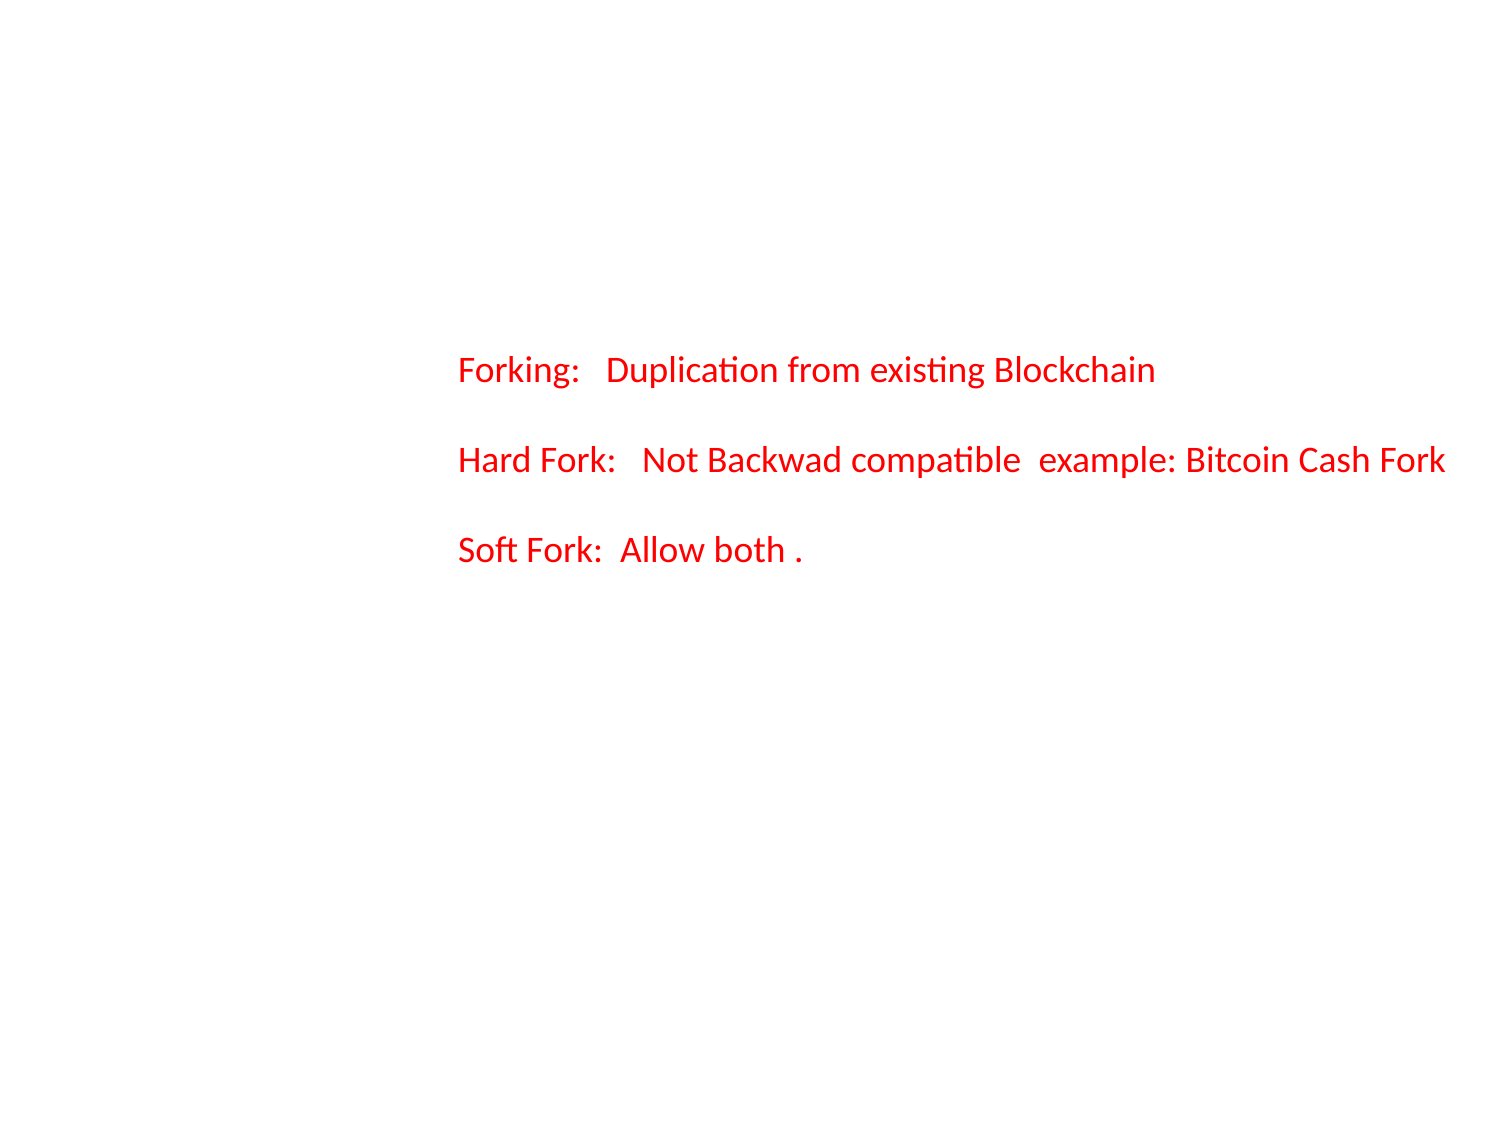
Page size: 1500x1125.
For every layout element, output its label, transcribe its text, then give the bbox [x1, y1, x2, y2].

text_box Forking: Duplication from existing Blockchain Hard Fork: Not Backwad compatible example: Bitcoin Cash Fork Soft Fork: Allow both . [443, 337, 1462, 668]
